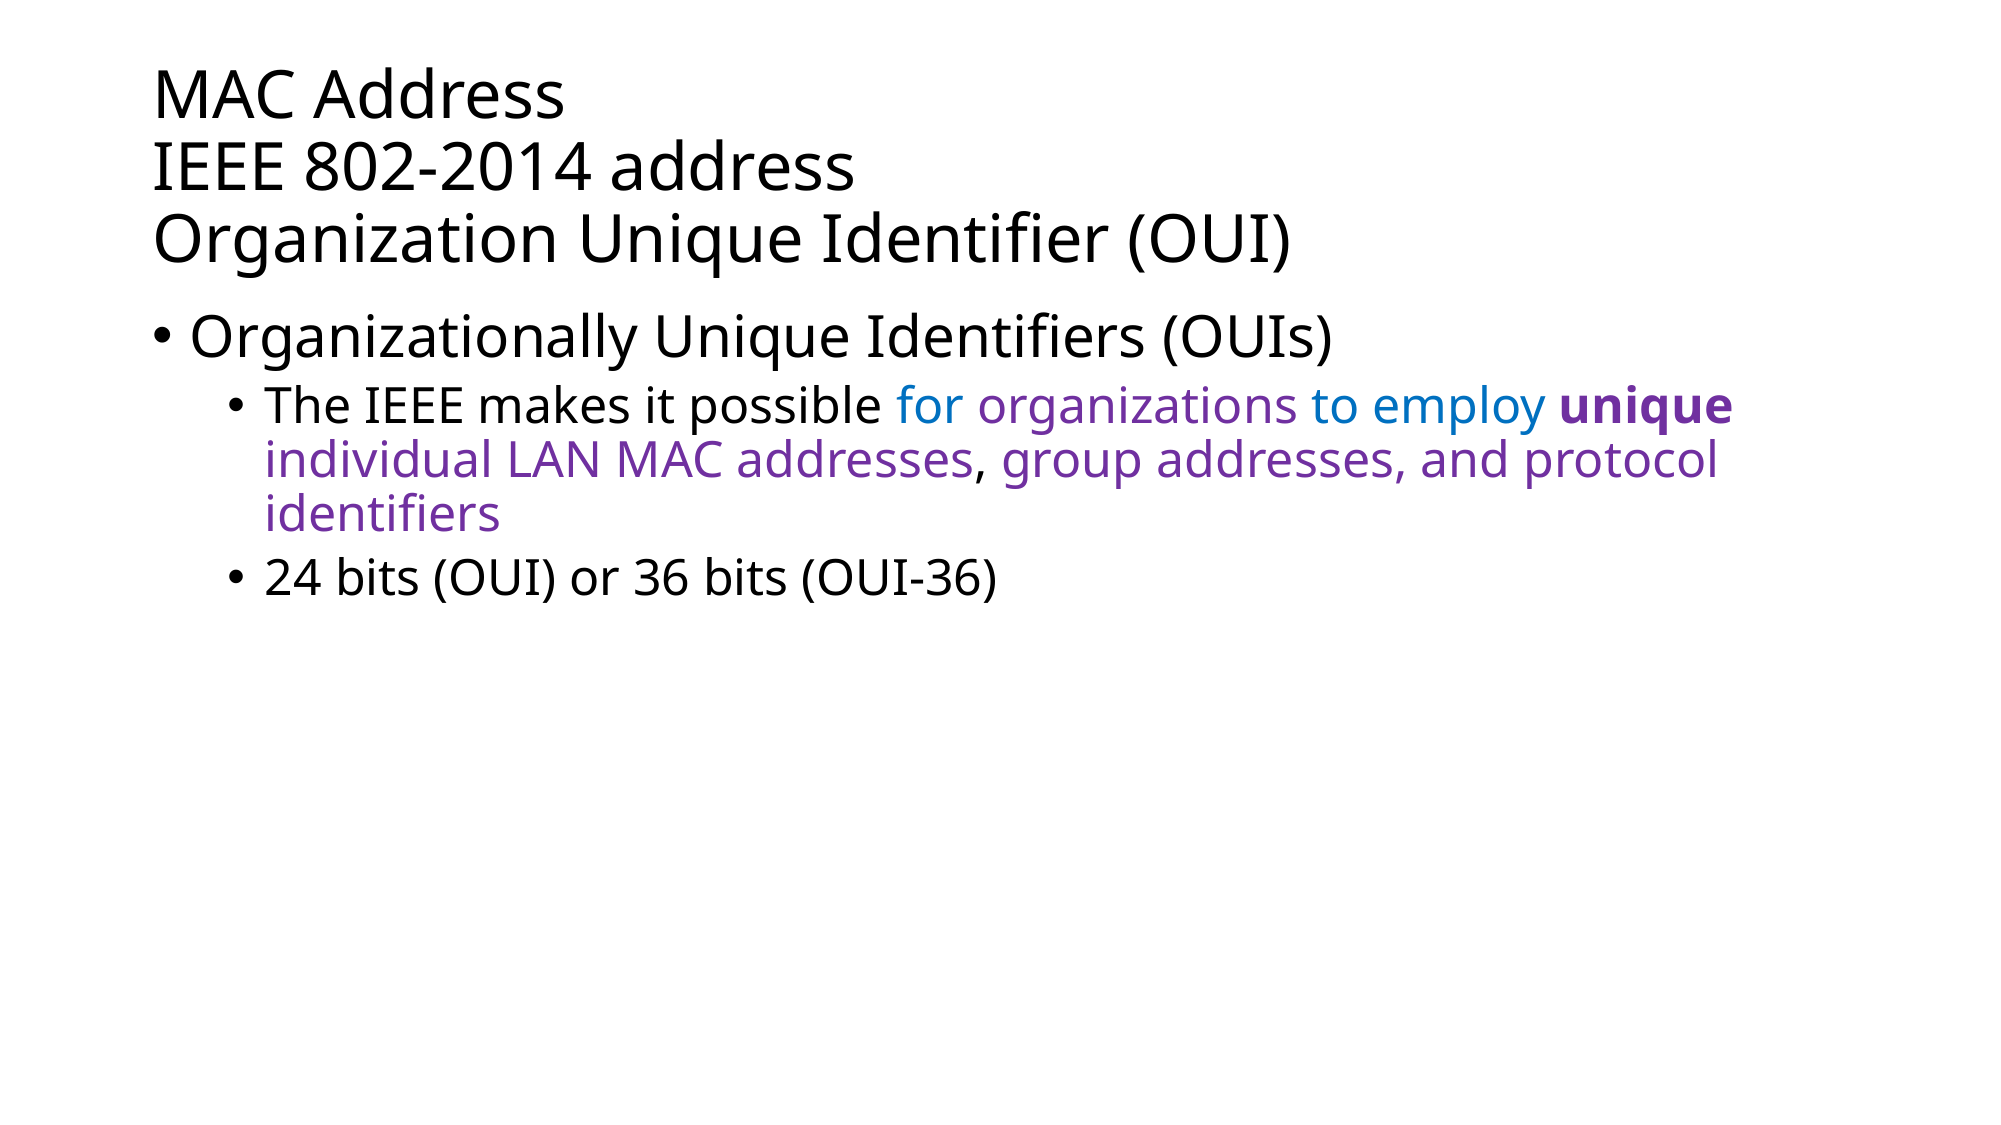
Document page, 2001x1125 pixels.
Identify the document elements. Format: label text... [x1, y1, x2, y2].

list Organizationally Unique Identifiers (OUIs) The IEEE makes it possible for organizations to employ unique individual LAN MAC addresses, group addresses, and protocol identifiers 24 bits (OUI) or 36 bits (OUI-36) [137, 299, 1863, 1014]
title MAC Address IEEE 802-2014 address Organization Unique Identifier (OUI) [137, 59, 1863, 278]
